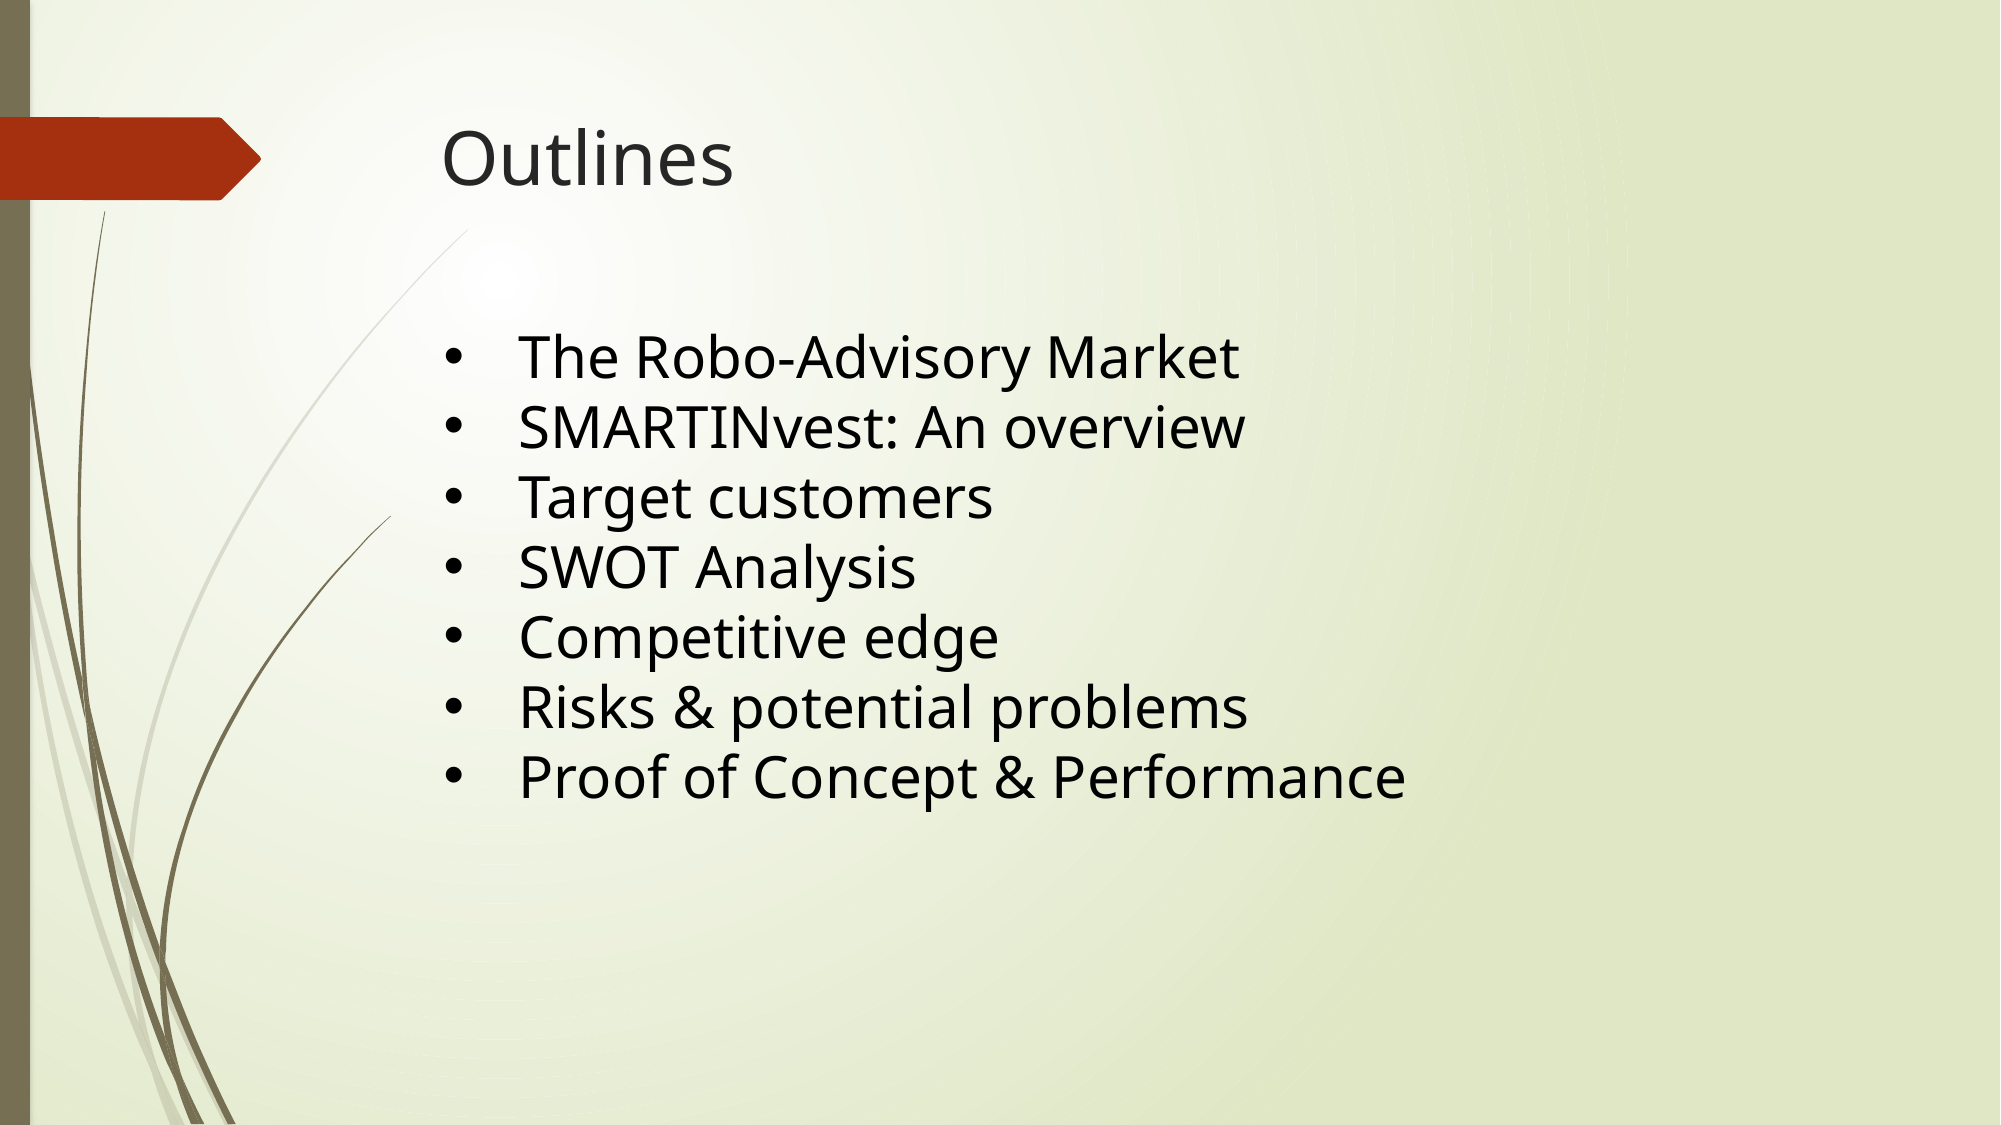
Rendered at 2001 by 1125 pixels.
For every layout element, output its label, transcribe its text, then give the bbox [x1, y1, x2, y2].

text_box The Robo-Advisory Market SMARTINvest: An overview Target customers SWOT Analysis Competitive edge Risks & potential problems Proof of Concept & Performance [428, 312, 1438, 1125]
title Outlines [425, 102, 1888, 313]
